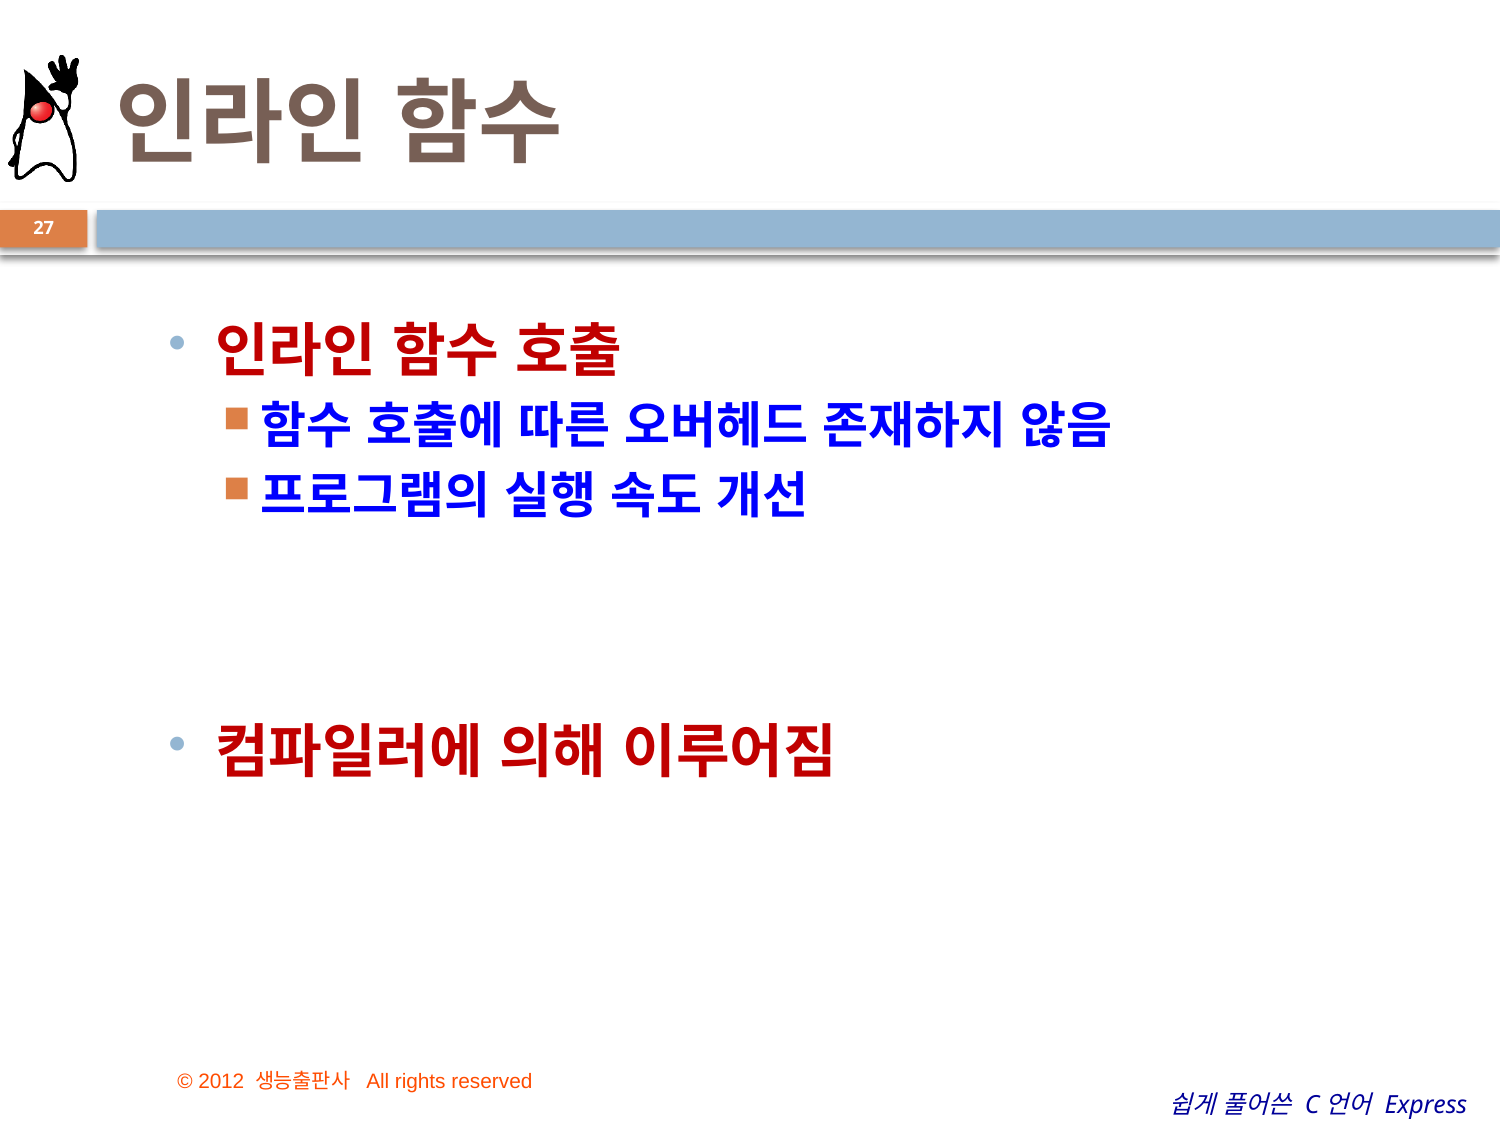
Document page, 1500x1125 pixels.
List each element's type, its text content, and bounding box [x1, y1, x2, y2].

slide_number 27 [0, 208, 88, 249]
picture [8, 55, 79, 182]
list 인라인 함수 호출 함수 호출에 따른 오버헤드 존재하지 않음 프로그램의 실행 속도 개선 컴파일러에 의해 이루어짐 [95, 305, 1434, 1125]
title 인라인 함수 [100, 37, 1438, 200]
